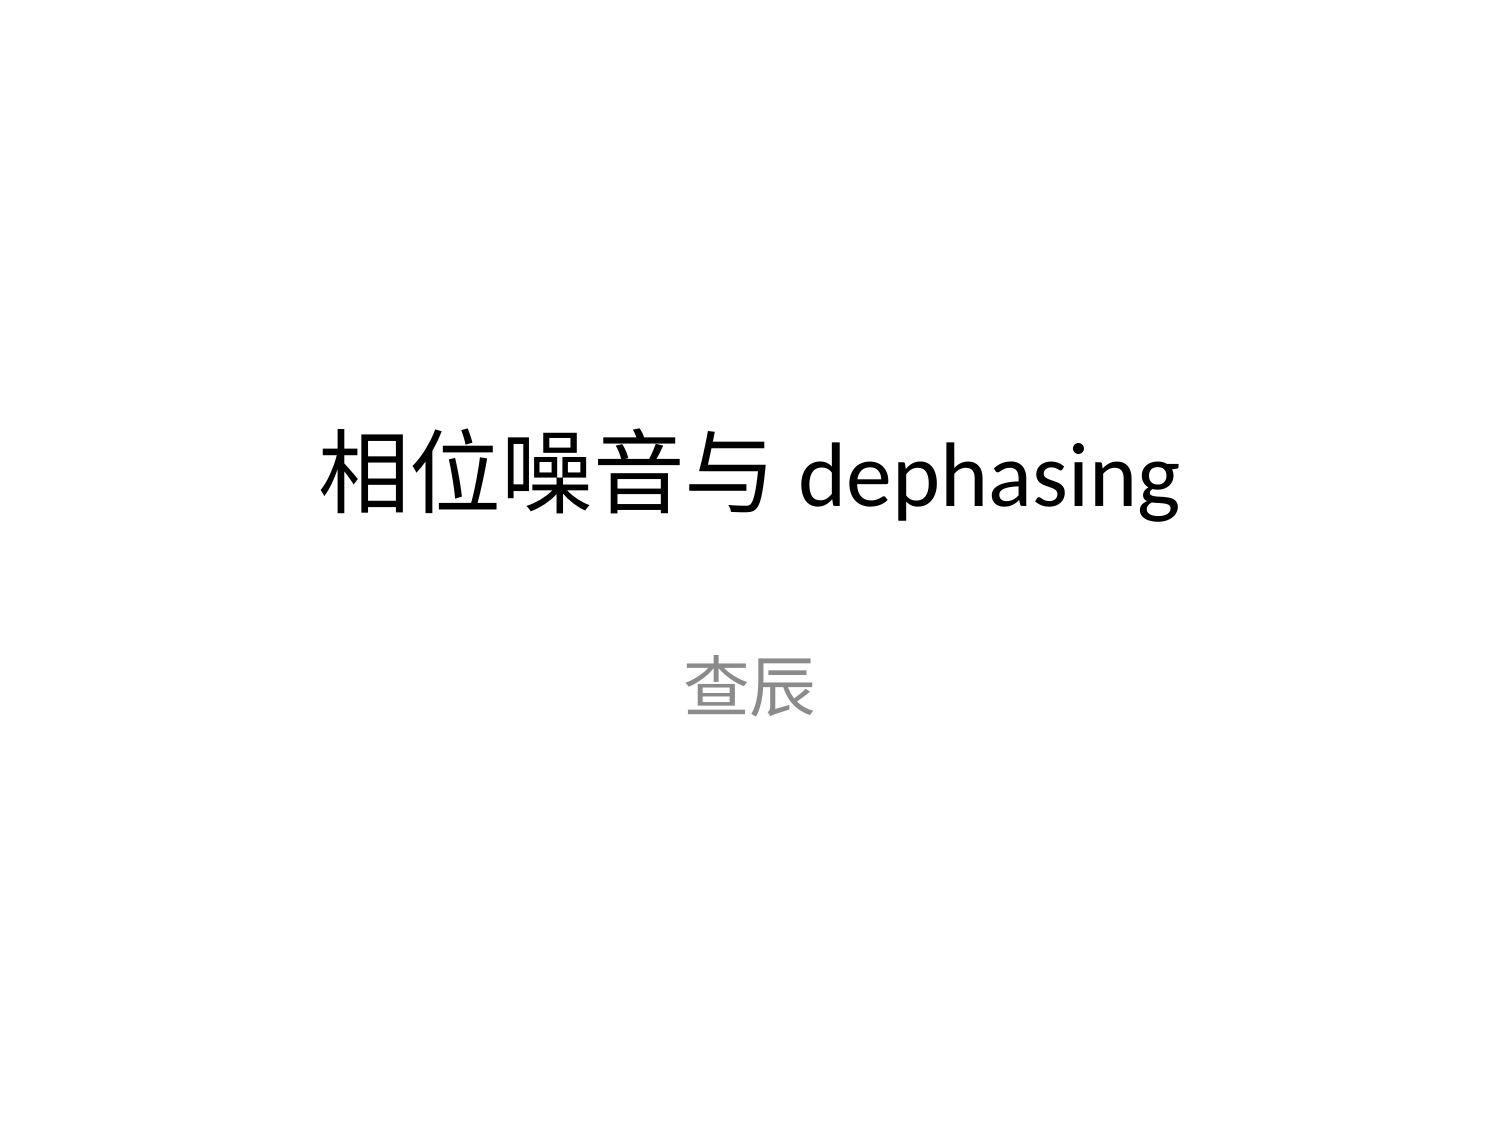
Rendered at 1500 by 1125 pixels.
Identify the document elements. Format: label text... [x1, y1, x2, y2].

title 相位噪音与dephasing [112, 349, 1388, 591]
subtitle 查辰 [225, 637, 1275, 925]
